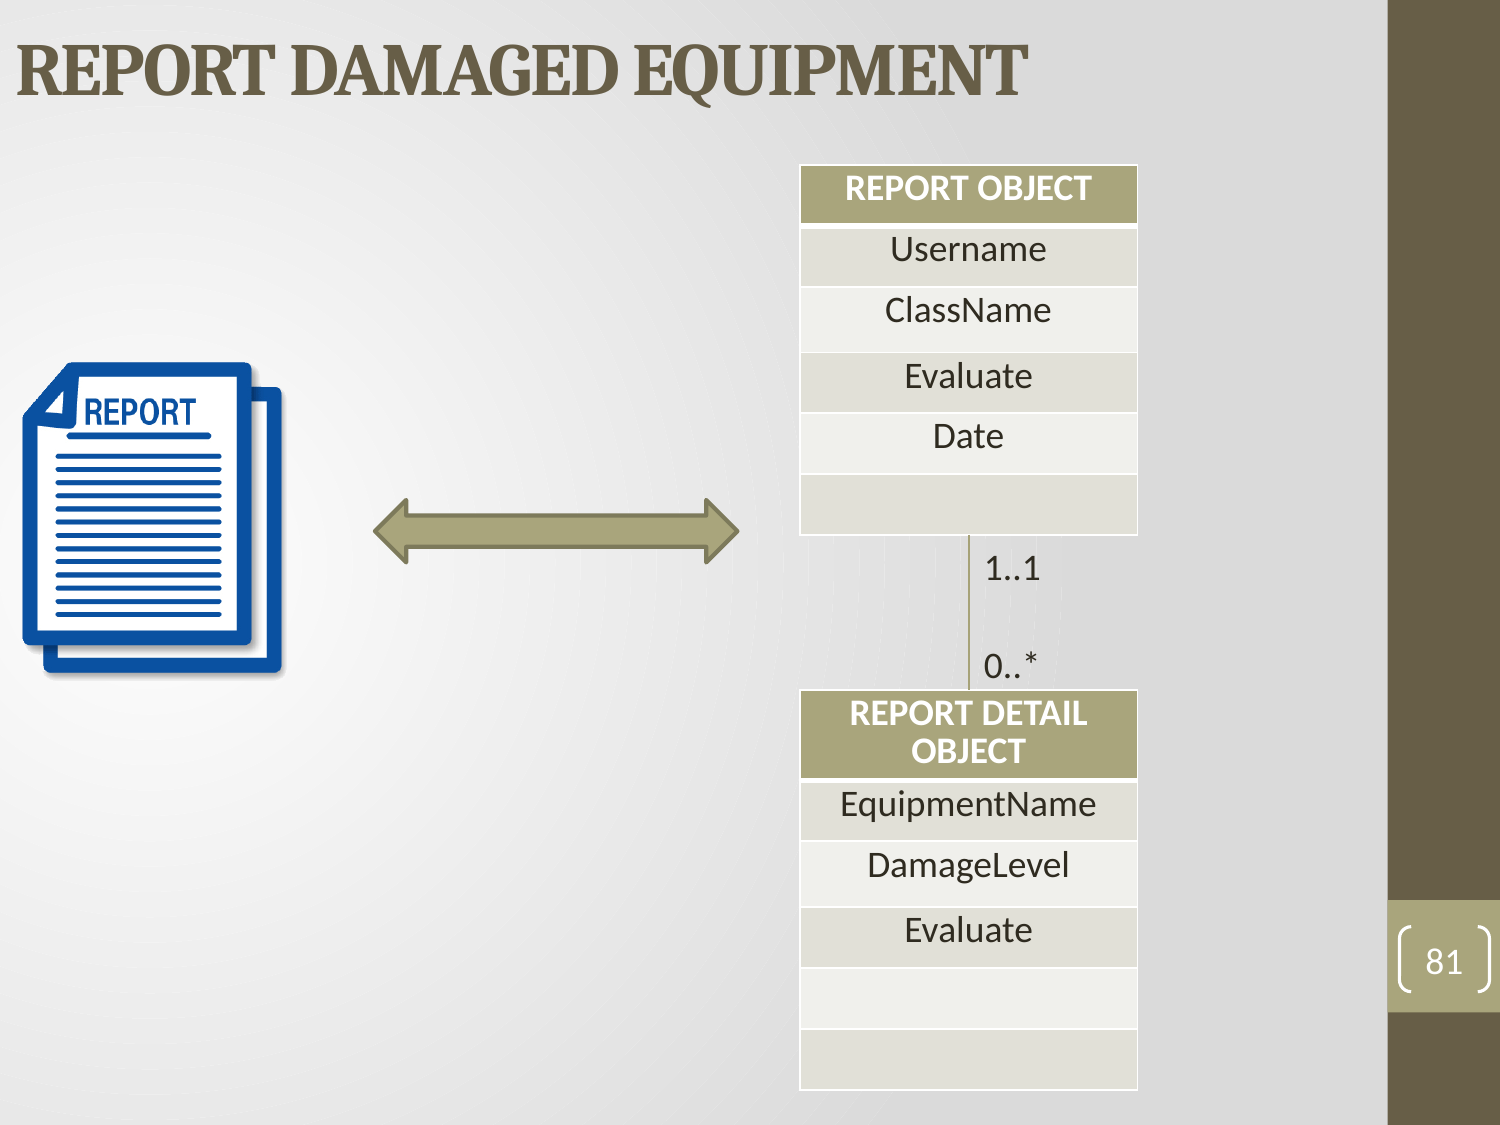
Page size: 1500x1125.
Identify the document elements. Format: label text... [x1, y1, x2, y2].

table_header REPORT OBJECT [801, 166, 1137, 223]
table_cell [801, 969, 1137, 1028]
table_cell [801, 475, 1137, 534]
text_box [372, 498, 740, 565]
table_cell Username [801, 229, 1137, 286]
text_box 0..* [969, 633, 1056, 694]
text_box 1..1 [979, 535, 1056, 596]
table_cell EquipmentName [801, 783, 1137, 840]
table_cell [801, 1030, 1137, 1089]
table_cell Evaluate [801, 353, 1137, 412]
picture [0, 349, 305, 691]
table_cell Evaluate [801, 908, 1137, 967]
table_cell DamageLevel [801, 842, 1137, 906]
table_cell ClassName [801, 288, 1137, 352]
table_header REPORT DETAIL OBJECT [801, 691, 1137, 778]
text_box REPORT DAMAGED EQUIPMENT [0, 0, 1150, 132]
slide_number 81 [1397, 925, 1492, 994]
table_cell Date [801, 414, 1137, 473]
